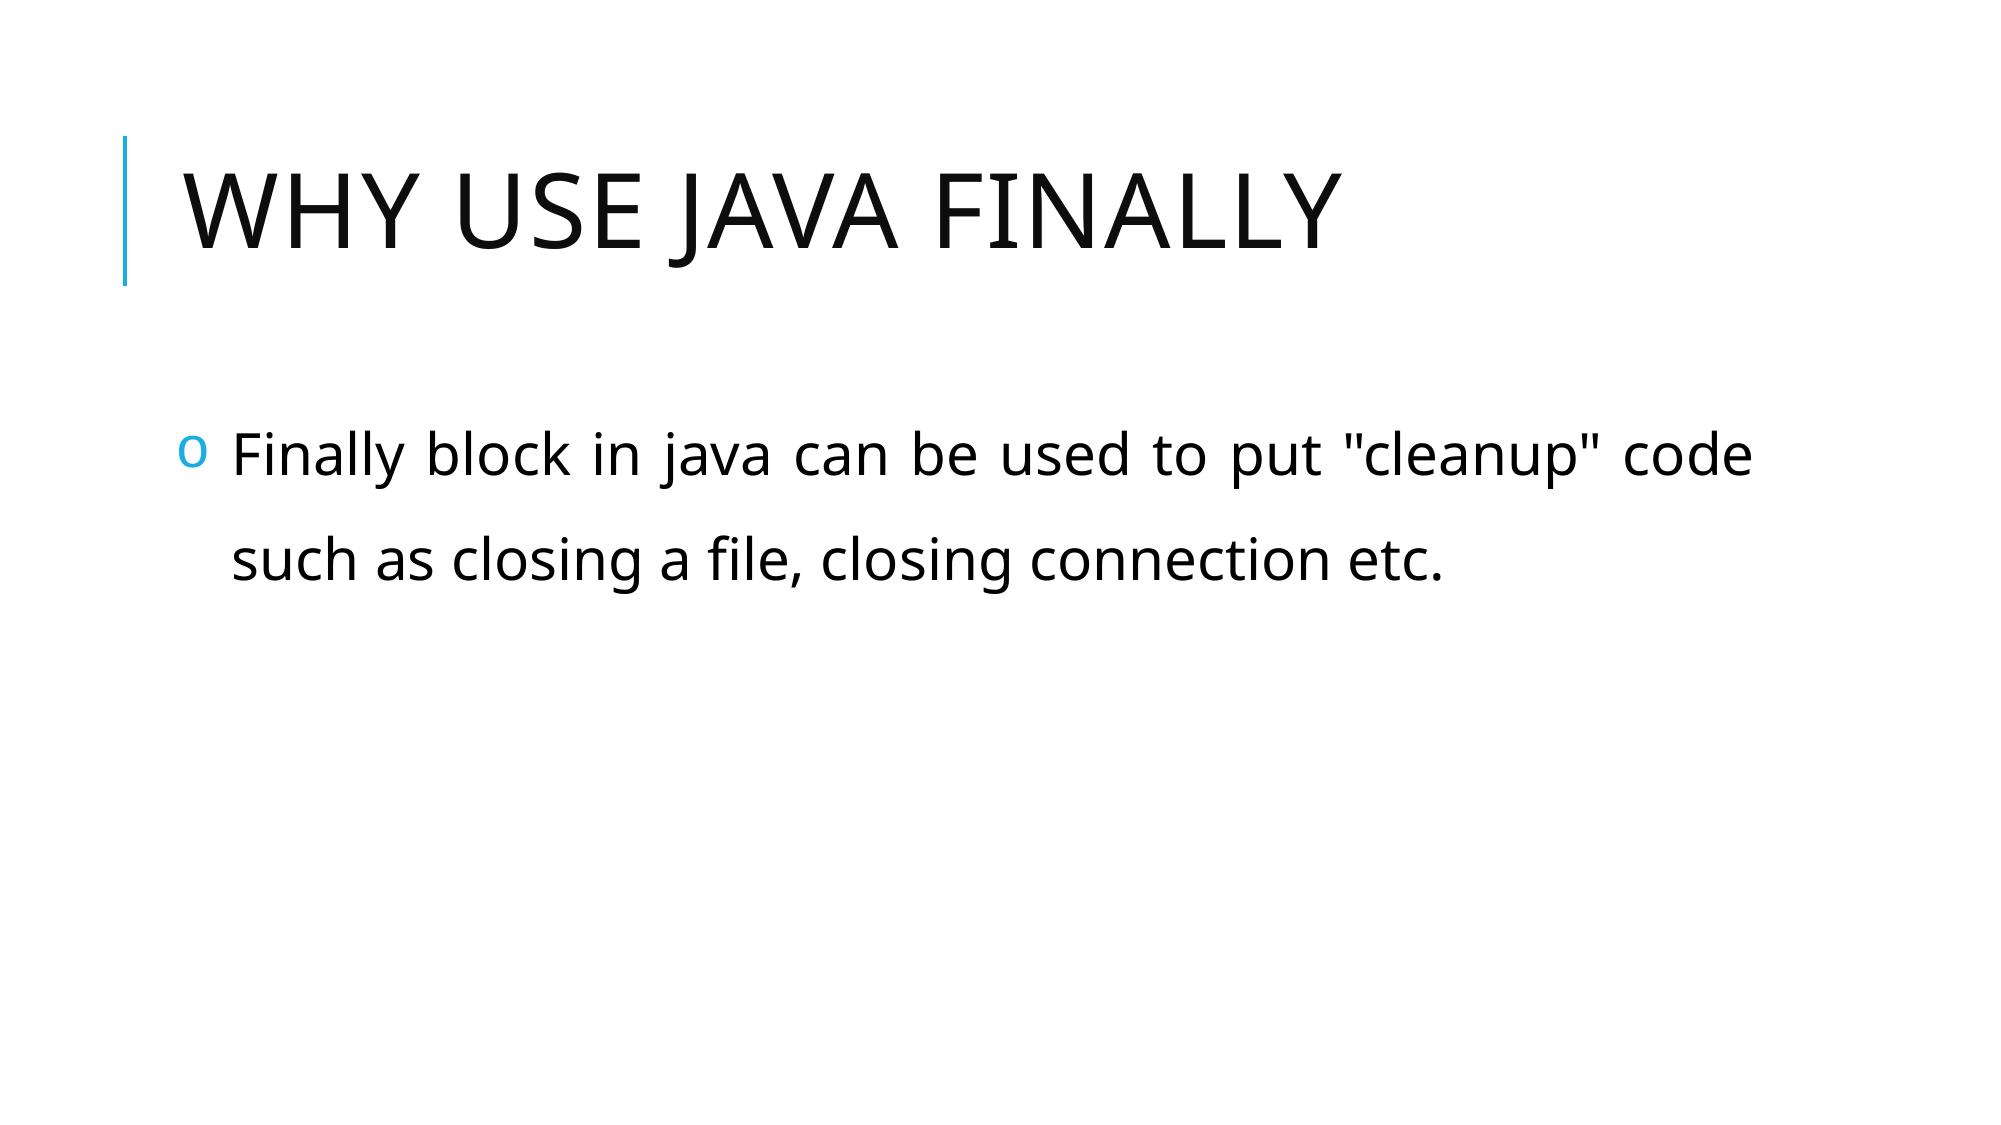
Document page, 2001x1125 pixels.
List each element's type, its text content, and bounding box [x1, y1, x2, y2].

title Why use java finally [168, 96, 1763, 342]
list Finally block in java can be used to put "cleanup" code such as closing a file, closing connection etc. [168, 375, 1763, 1035]
